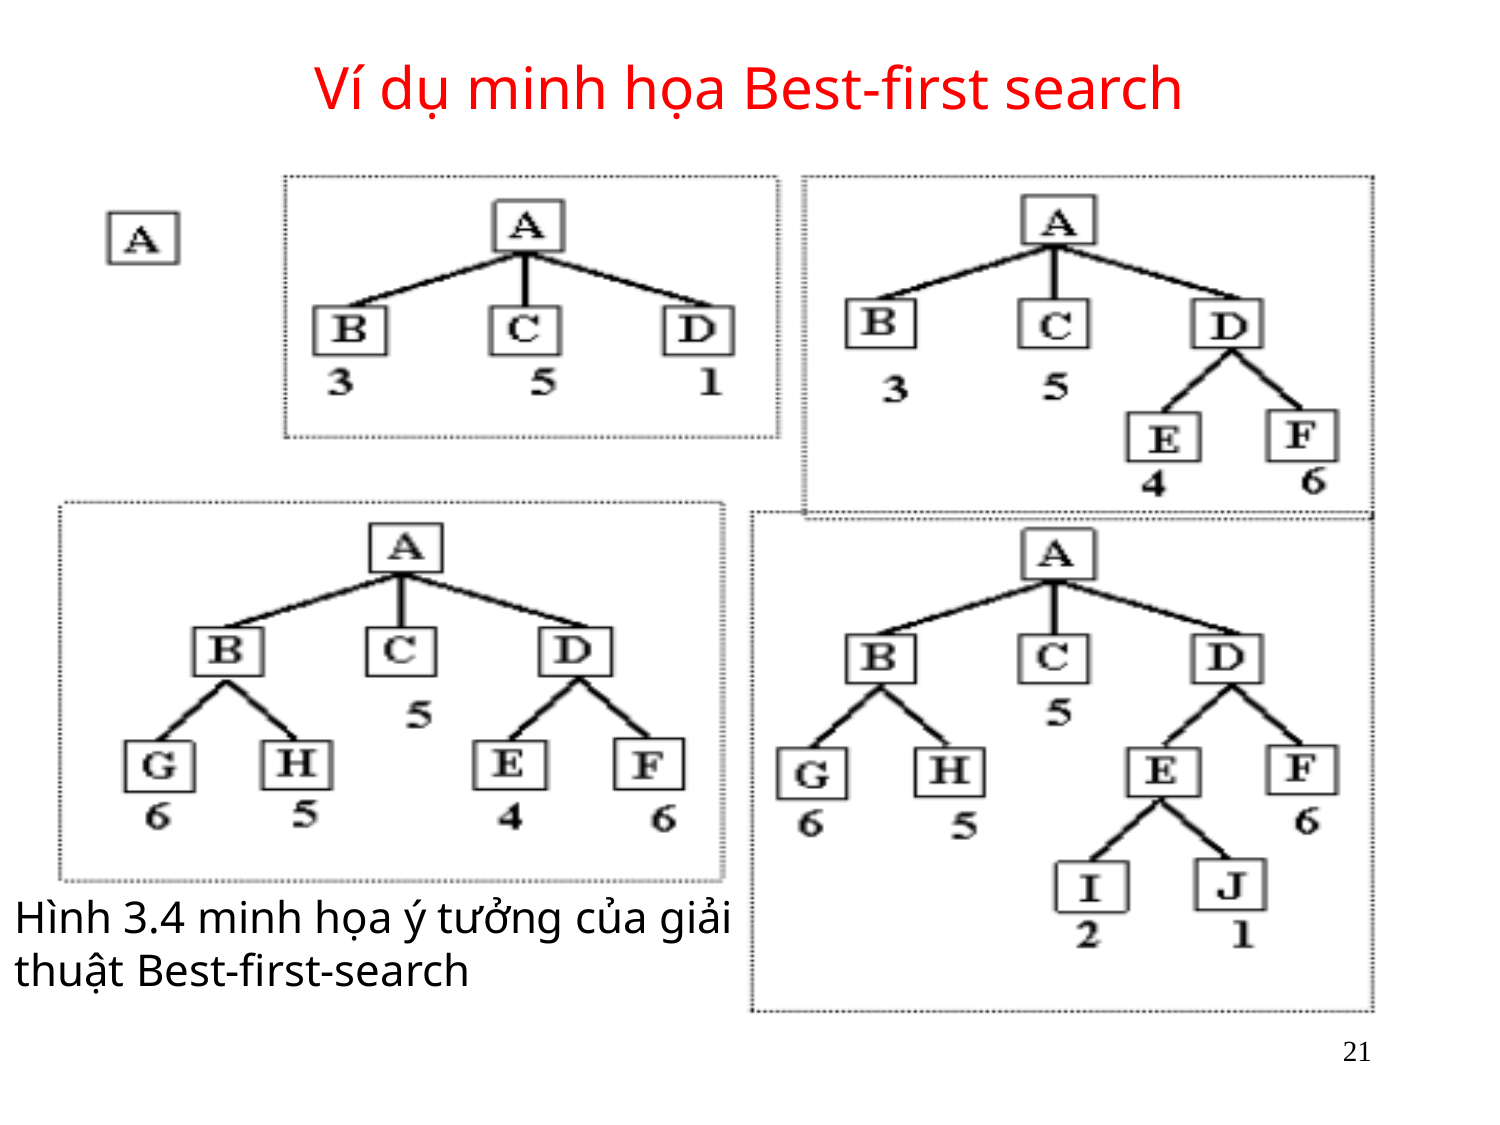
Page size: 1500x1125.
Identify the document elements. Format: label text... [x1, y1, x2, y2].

text_box Hình 3.4 minh họa ý tưởng của giải thuật Best-first-search [0, 882, 44, 1003]
picture [49, 162, 1388, 1018]
title Ví dụ minh họa Best-first search [112, 47, 1388, 125]
slide_number 21 [1074, 1025, 1388, 1100]
